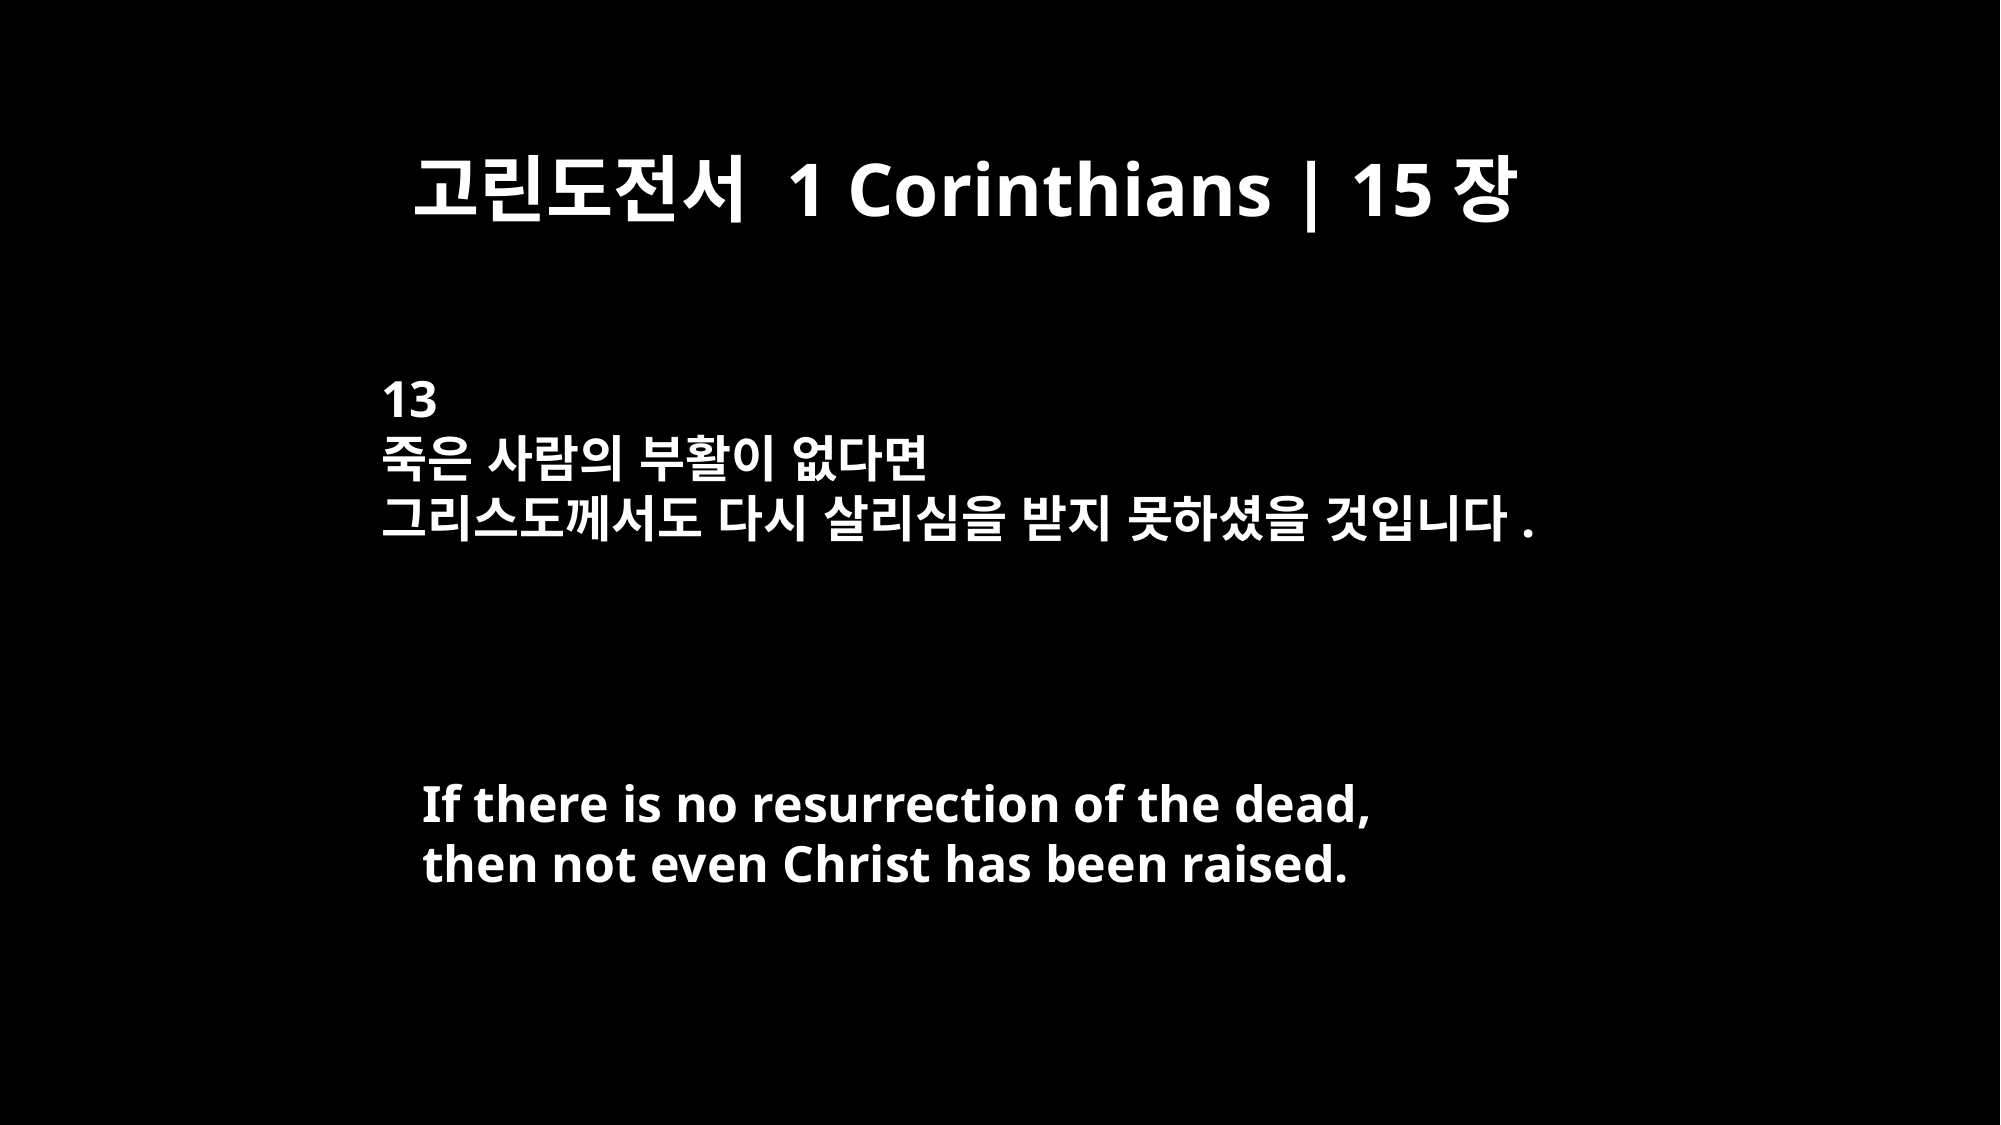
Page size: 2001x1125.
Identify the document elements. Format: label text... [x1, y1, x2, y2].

text_box 13 죽은 사람의 부활이 없다면 그리스도께서도 다시 살리심을 받지 못하셨을 것입니다. [366, 359, 1551, 555]
text_box 고린도전서 1 Corinthians | 15장 [397, 136, 1535, 239]
text_box If there is no resurrection of the dead, then not even Christ has been raised. [407, 764, 1400, 900]
